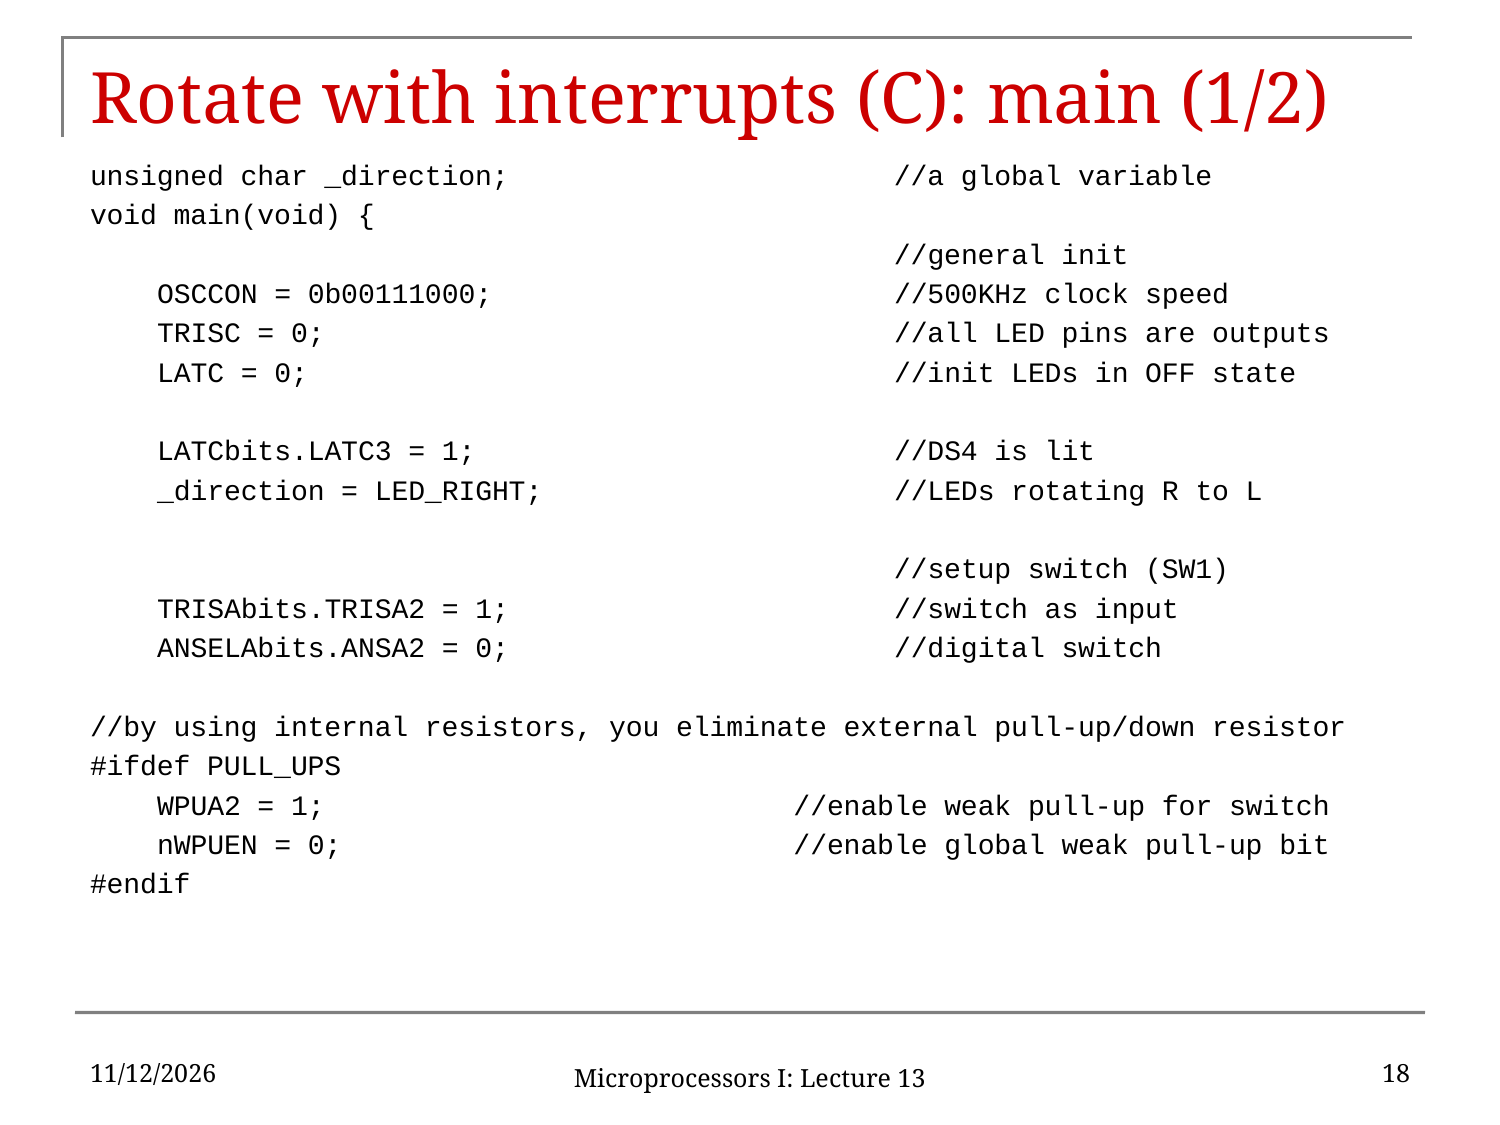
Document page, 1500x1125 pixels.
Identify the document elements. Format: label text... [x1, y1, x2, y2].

title Rotate with interrupts (C): main (1/2) [75, 45, 1425, 149]
slide_number 18 [1074, 1023, 1426, 1100]
list unsigned char _direction; //a global variable void main(void) { //general init OSCCON = 0b00111000; //500KHz clock speed TRISC = 0; //all LED pins are outputs LATC = 0; //init LEDs in OFF state LATCbits.LATC3 = 1; //DS4 is lit _direction = LED_RIGHT; //LEDs rotating R to L //setup switch (SW1) TRISAbits.TRISA2 = 1; //switch as input ANSELAbits.ANSA2 = 0; //digital switch //by using internal resistors, you eliminate external pull-up/down resistor #ifdef PULL_UPS WPUA2 = 1; //enable weak pull-up for switch nWPUEN = 0; //enable global weak pull-up bit #endif [75, 149, 1425, 1063]
footer Microprocessors I: Lecture 13 [512, 1024, 988, 1101]
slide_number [74, 1023, 426, 1100]
